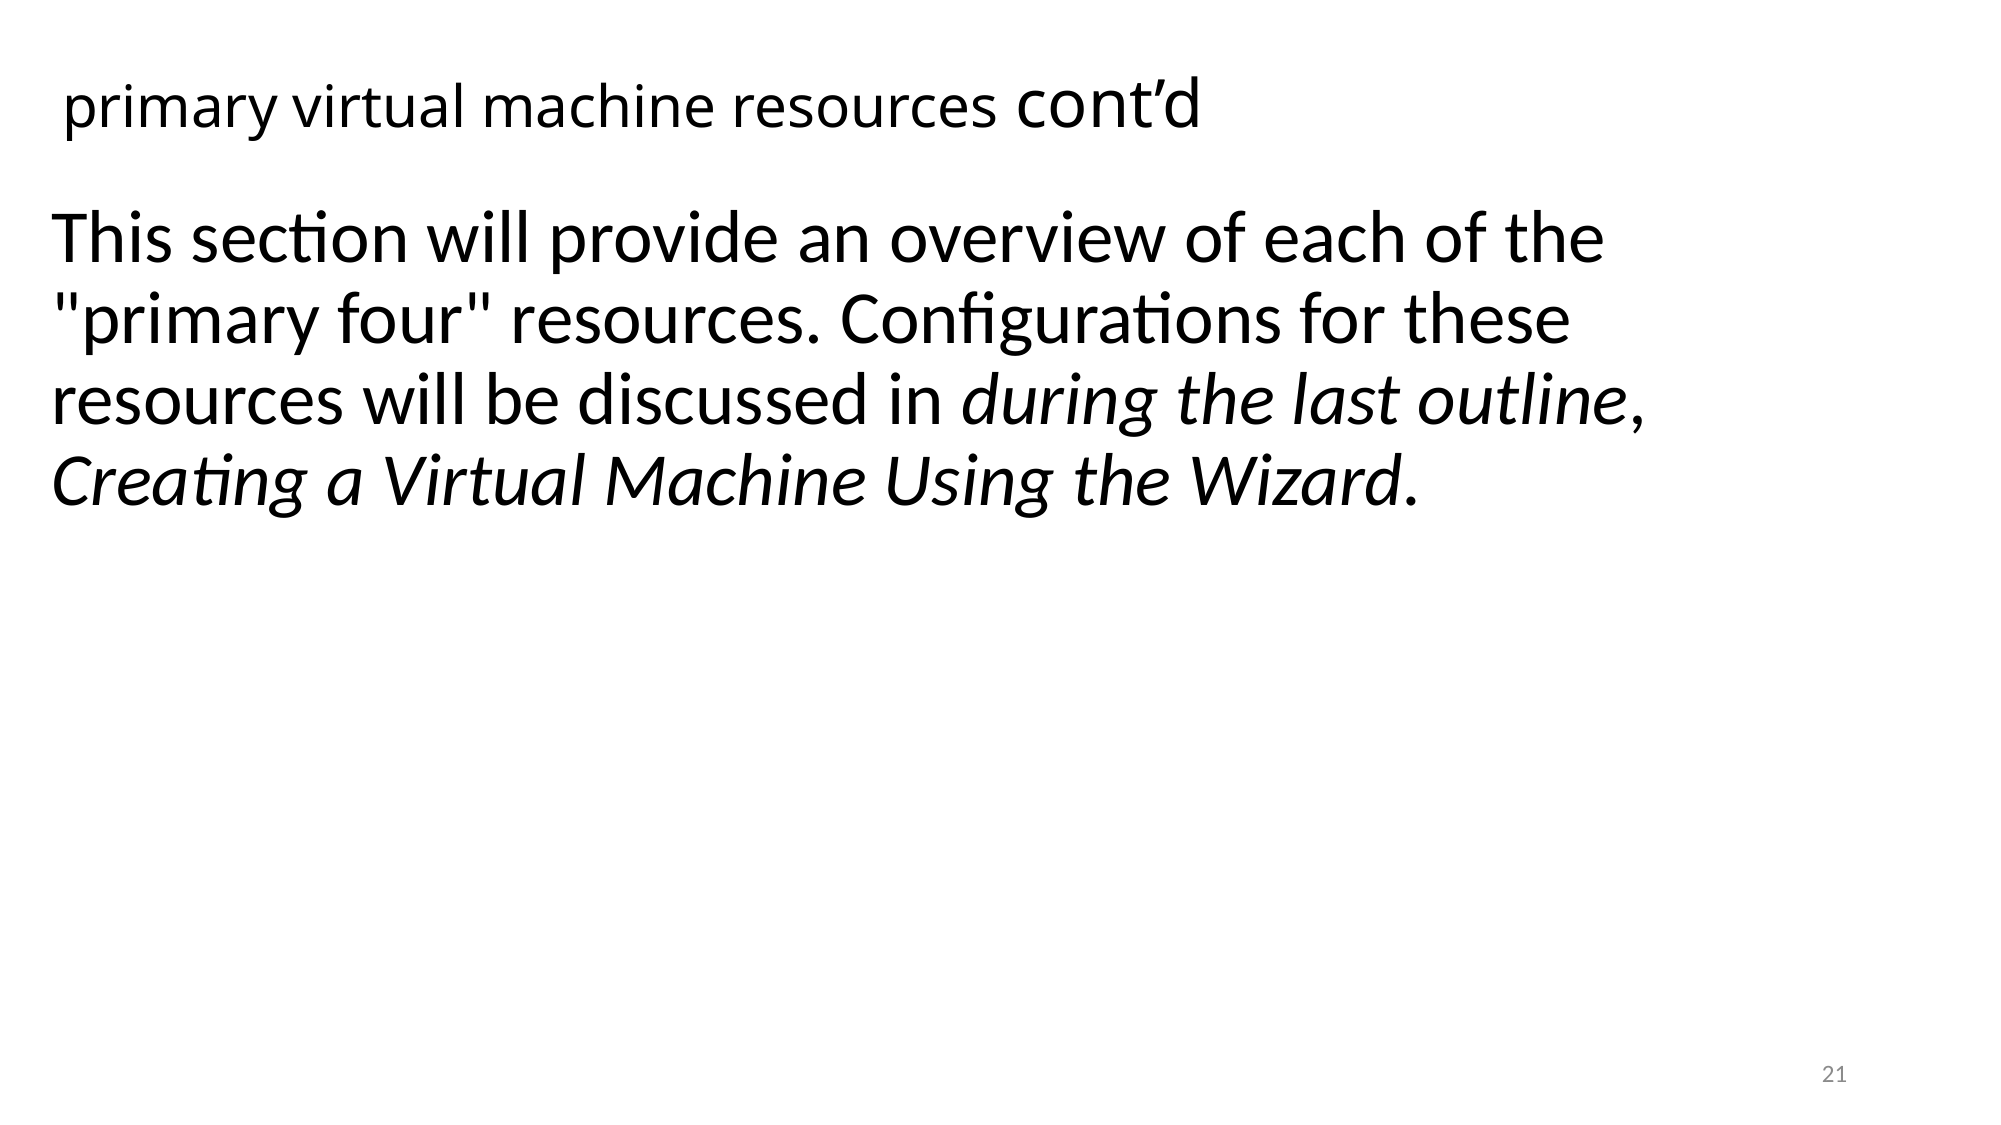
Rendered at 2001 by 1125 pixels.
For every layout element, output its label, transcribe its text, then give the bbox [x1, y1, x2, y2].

slide_number 21 [1412, 1042, 1863, 1103]
list This section will provide an overview of each of the "primary four" resources. Configurations for these resources will be discussed in during the last outline, Creating a Virtual Machine Using the Wizard. [36, 190, 1849, 950]
title primary virtual machine resources cont’d [47, 41, 1693, 170]
